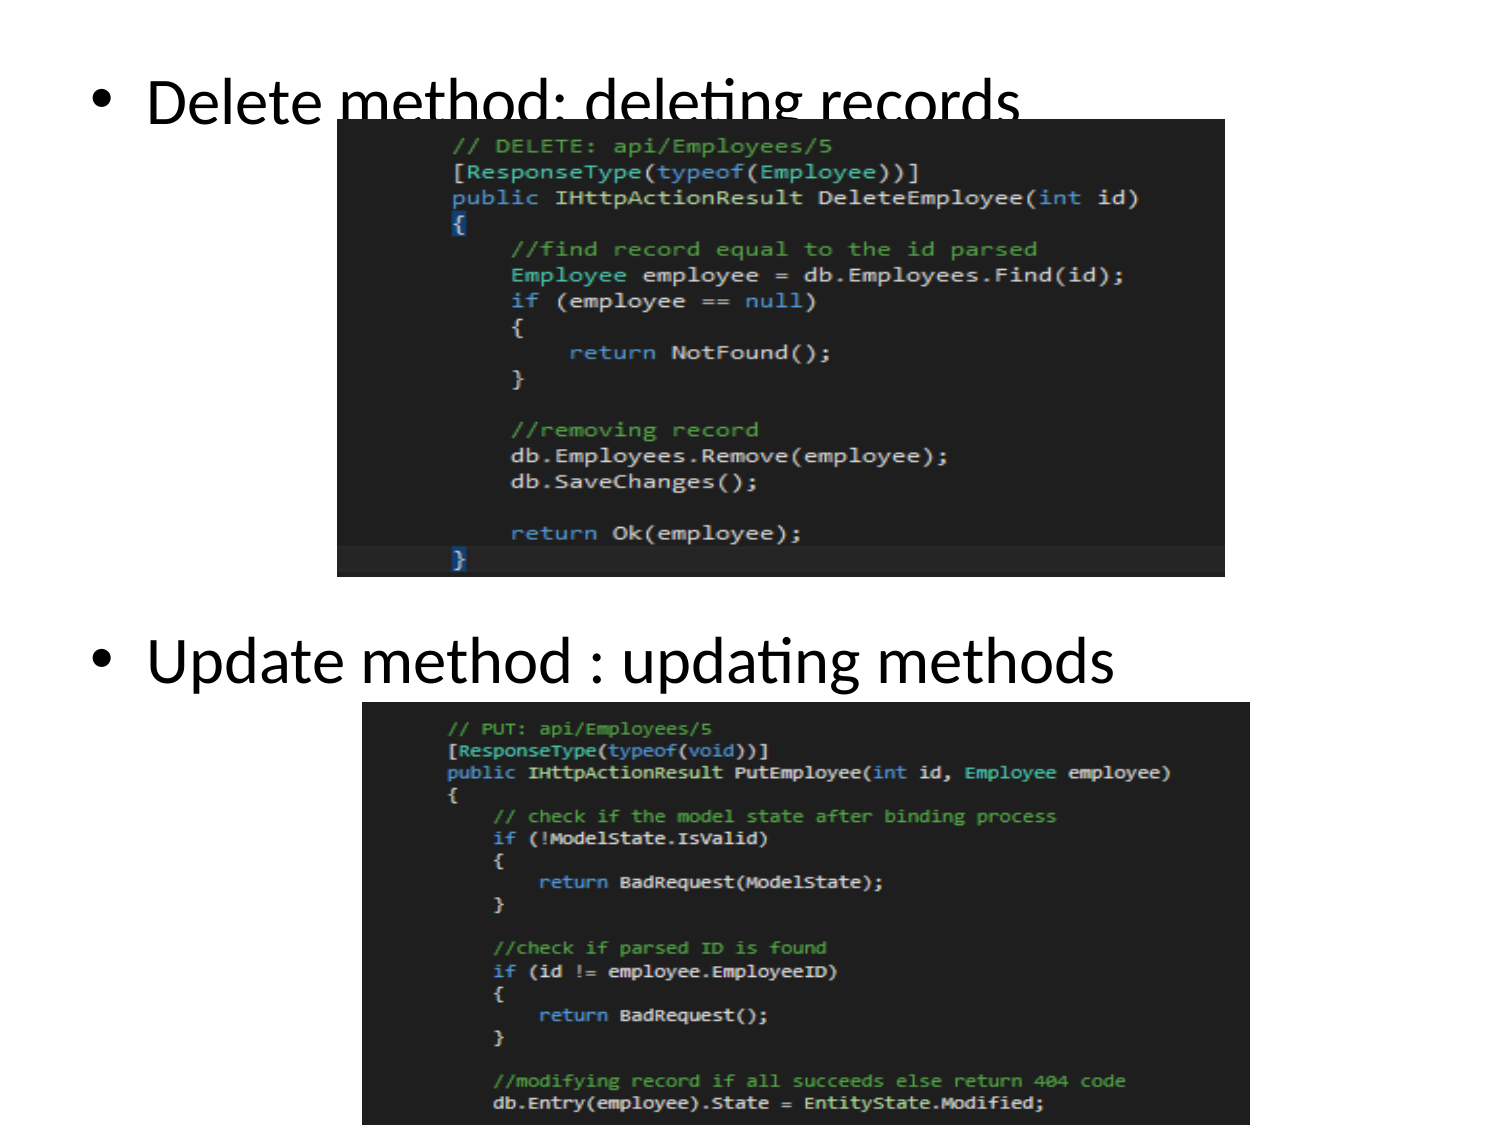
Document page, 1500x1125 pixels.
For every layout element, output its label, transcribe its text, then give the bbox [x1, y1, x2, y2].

picture [337, 119, 1226, 578]
picture [362, 701, 1251, 1125]
list Delete method: deleting records Update method : updating methods [75, 50, 1425, 1005]
